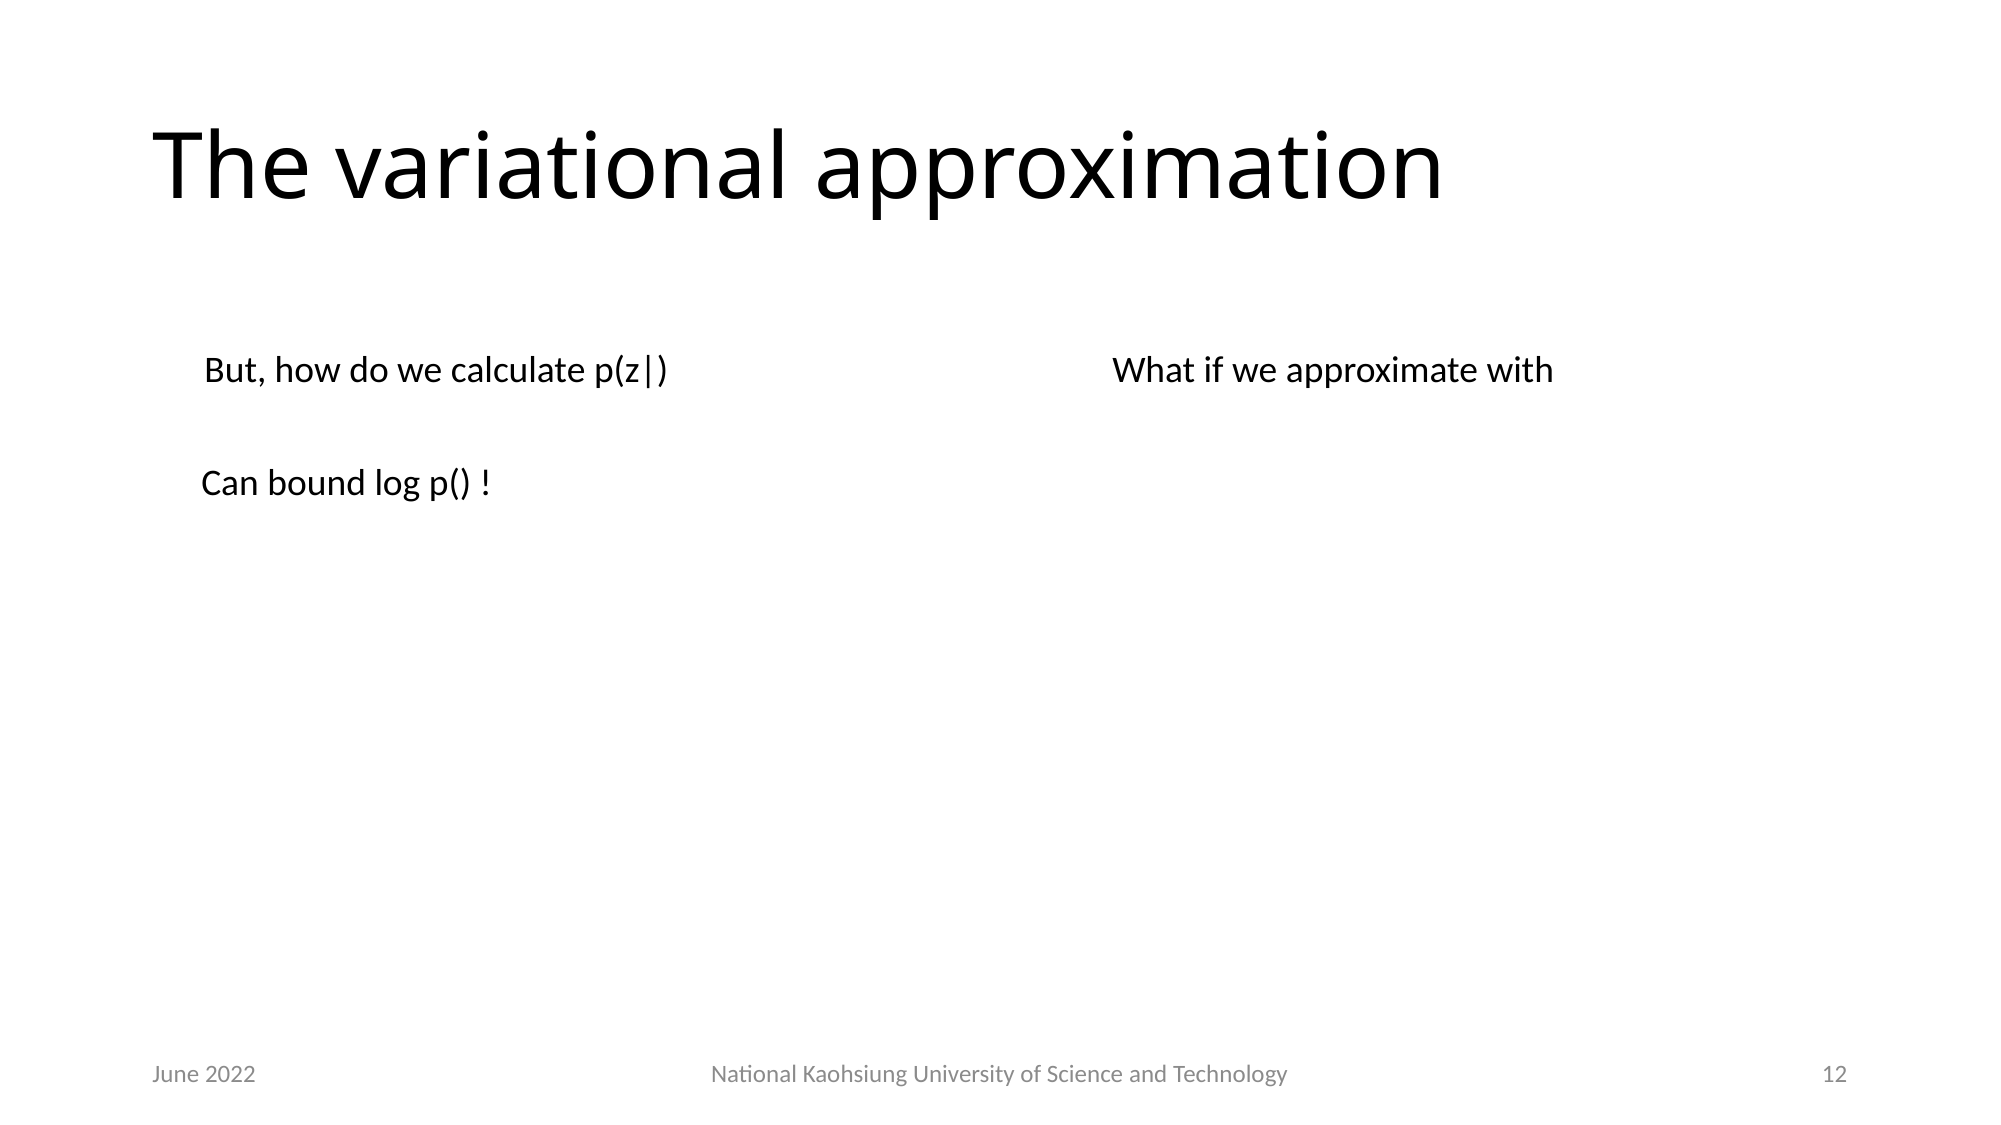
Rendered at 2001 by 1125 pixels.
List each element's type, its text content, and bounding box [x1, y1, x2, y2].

slide_number 12 [1412, 1042, 1863, 1103]
title The variational approximation [137, 59, 1863, 278]
footer National Kaohsiung University of Science and Technology [662, 1042, 1338, 1103]
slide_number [137, 1042, 588, 1103]
